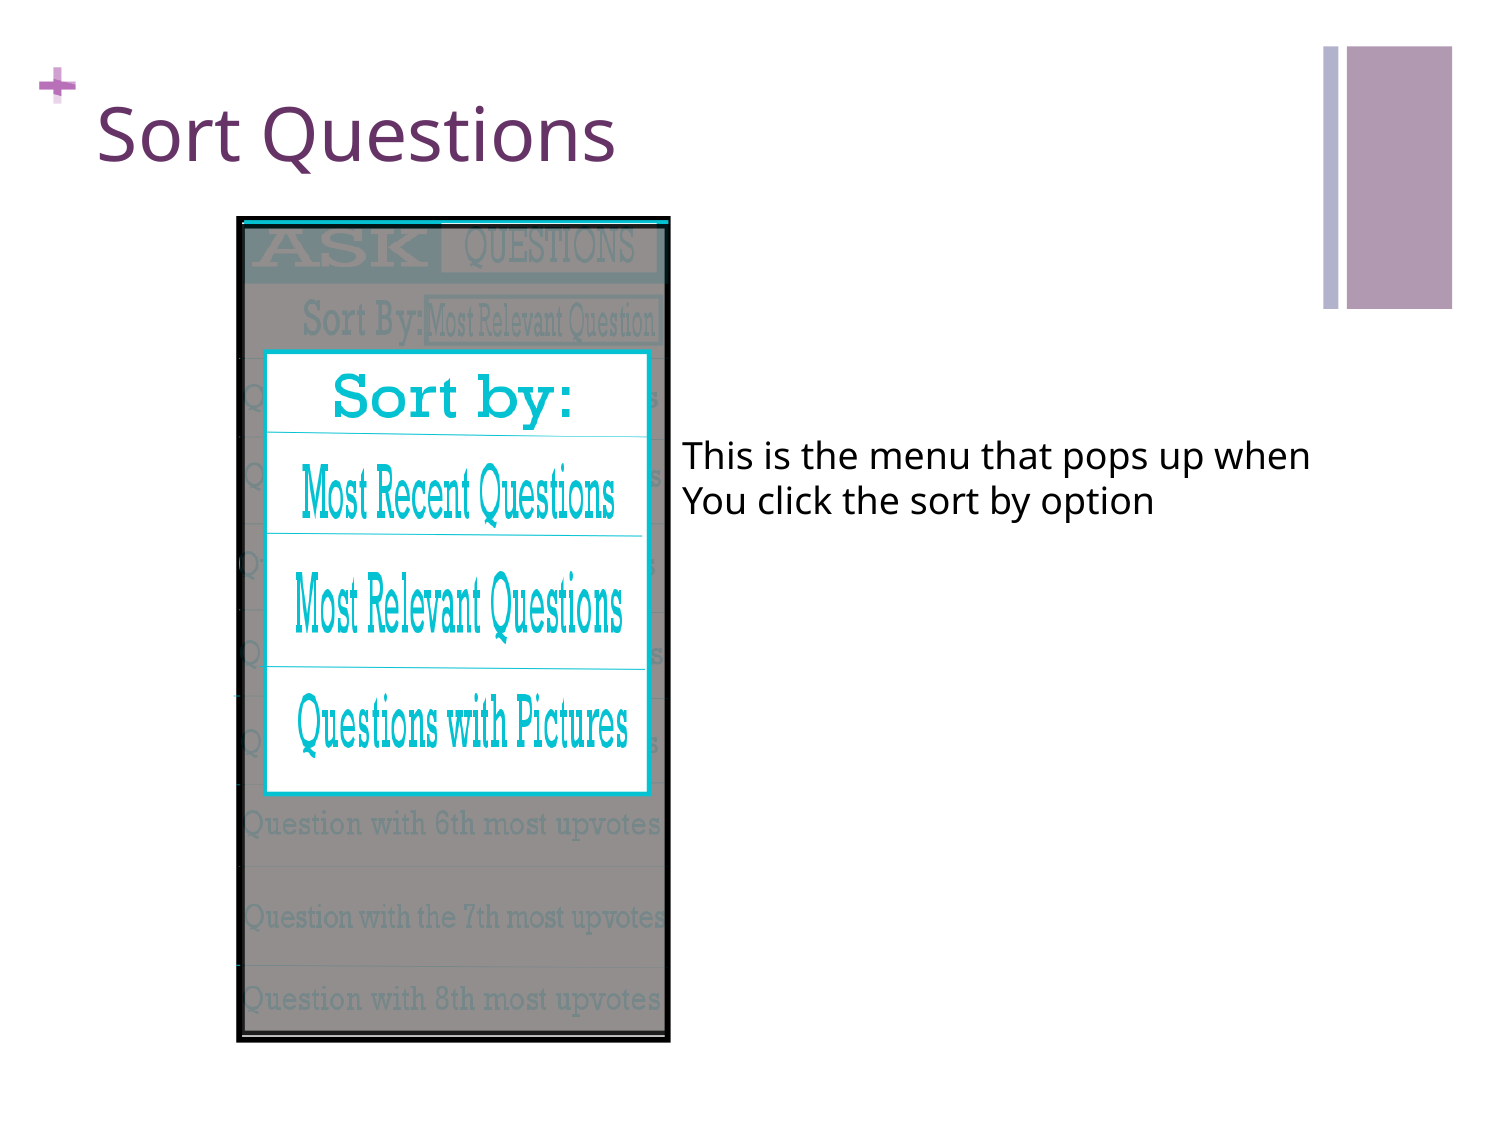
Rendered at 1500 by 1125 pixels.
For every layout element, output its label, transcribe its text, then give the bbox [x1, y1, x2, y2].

title Sort Questions [81, 79, 1322, 263]
picture [232, 215, 672, 1044]
text_box This is the menu that pops up when You click the sort by option [679, 424, 1337, 530]
